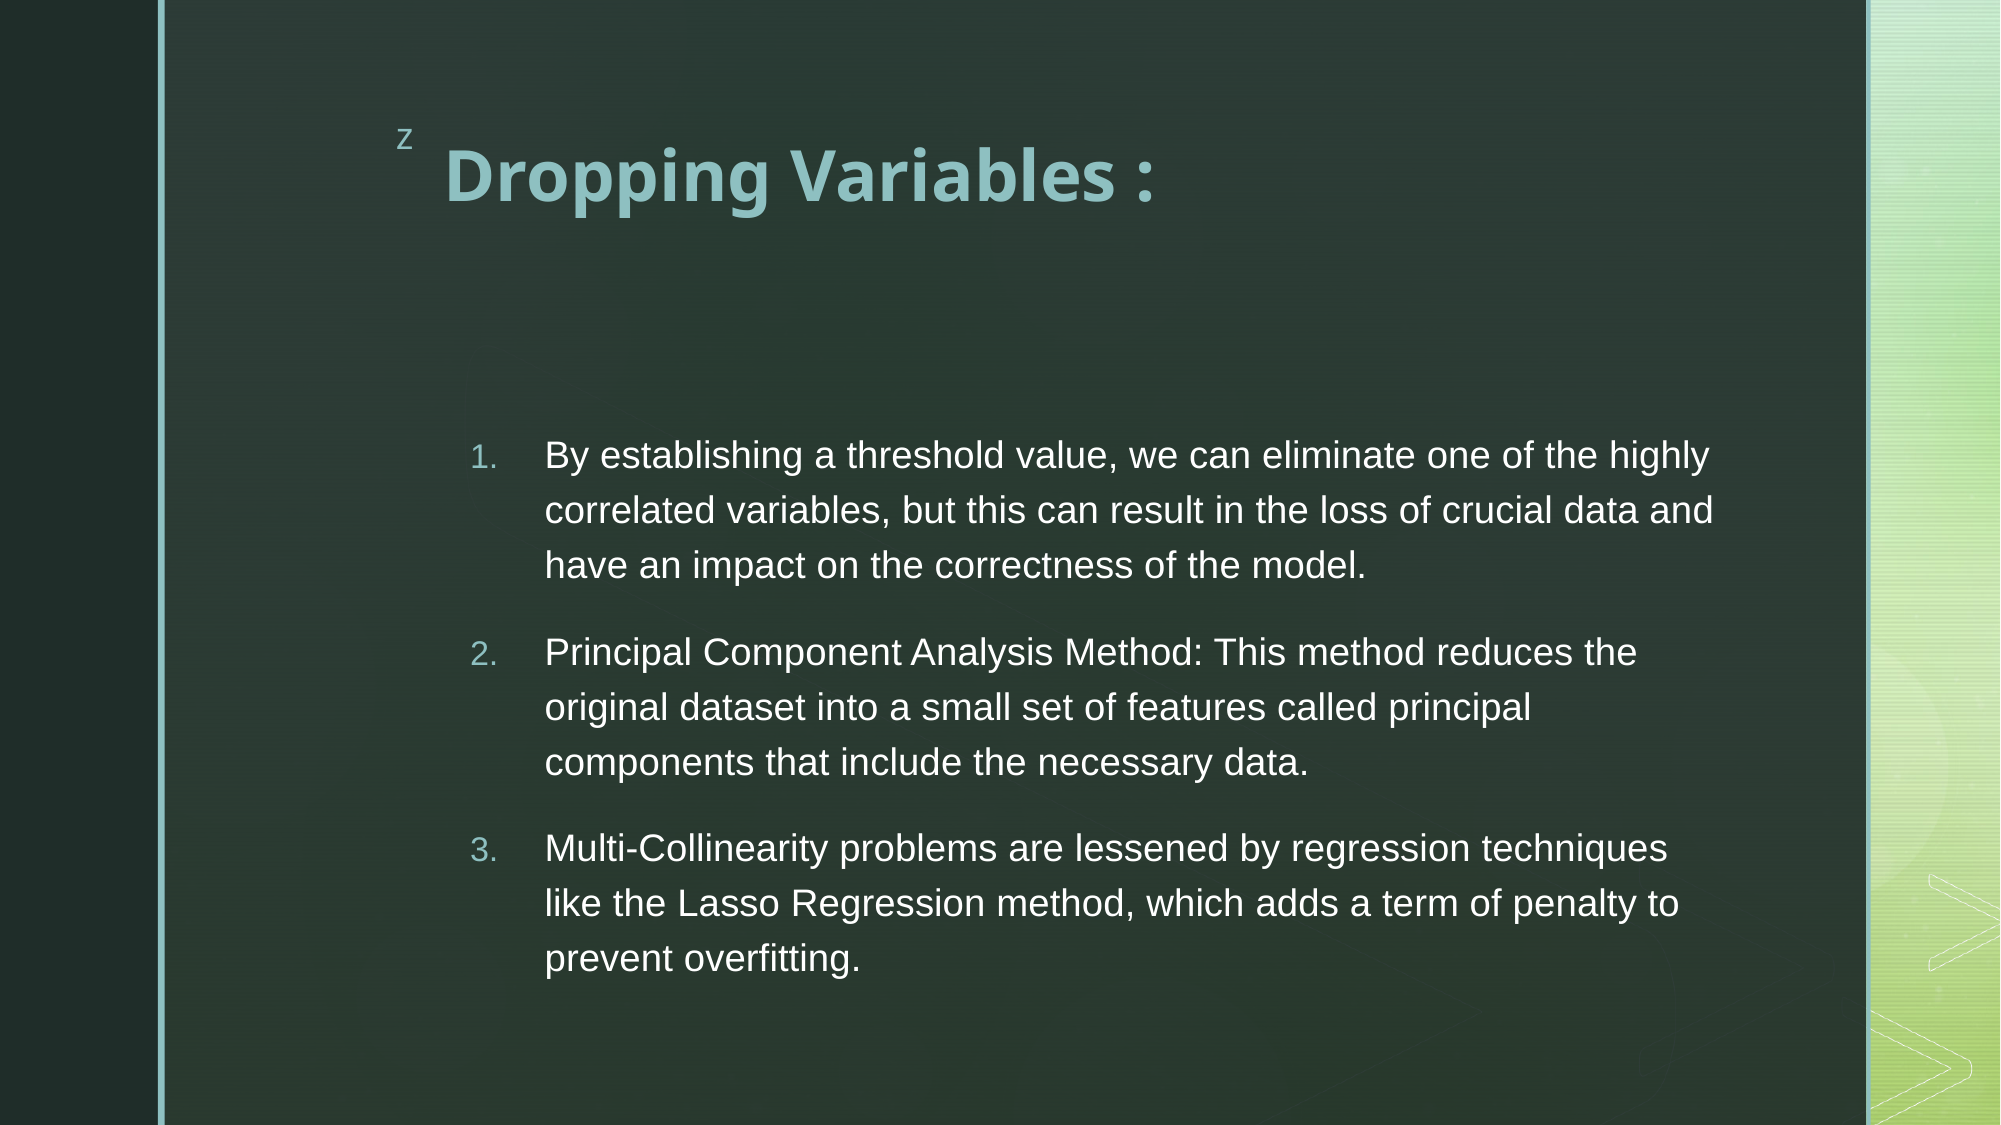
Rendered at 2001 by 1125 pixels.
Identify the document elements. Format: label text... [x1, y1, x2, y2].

picture [1871, 0, 2001, 1125]
list By establishing a threshold value, we can eliminate one of the highly correlated variables, but this can result in the loss of crucial data and have an impact on the correctness of the model. Principal Component Analysis Method: This method reduces the original dataset into a small set of features called principal components that include the necessary data. Multi-Collinearity problems are lessened by regression techniques like the Lasso Regression method, which adds a term of penalty to prevent overfitting. [454, 336, 1734, 993]
title Dropping Variables : [428, 132, 1734, 310]
